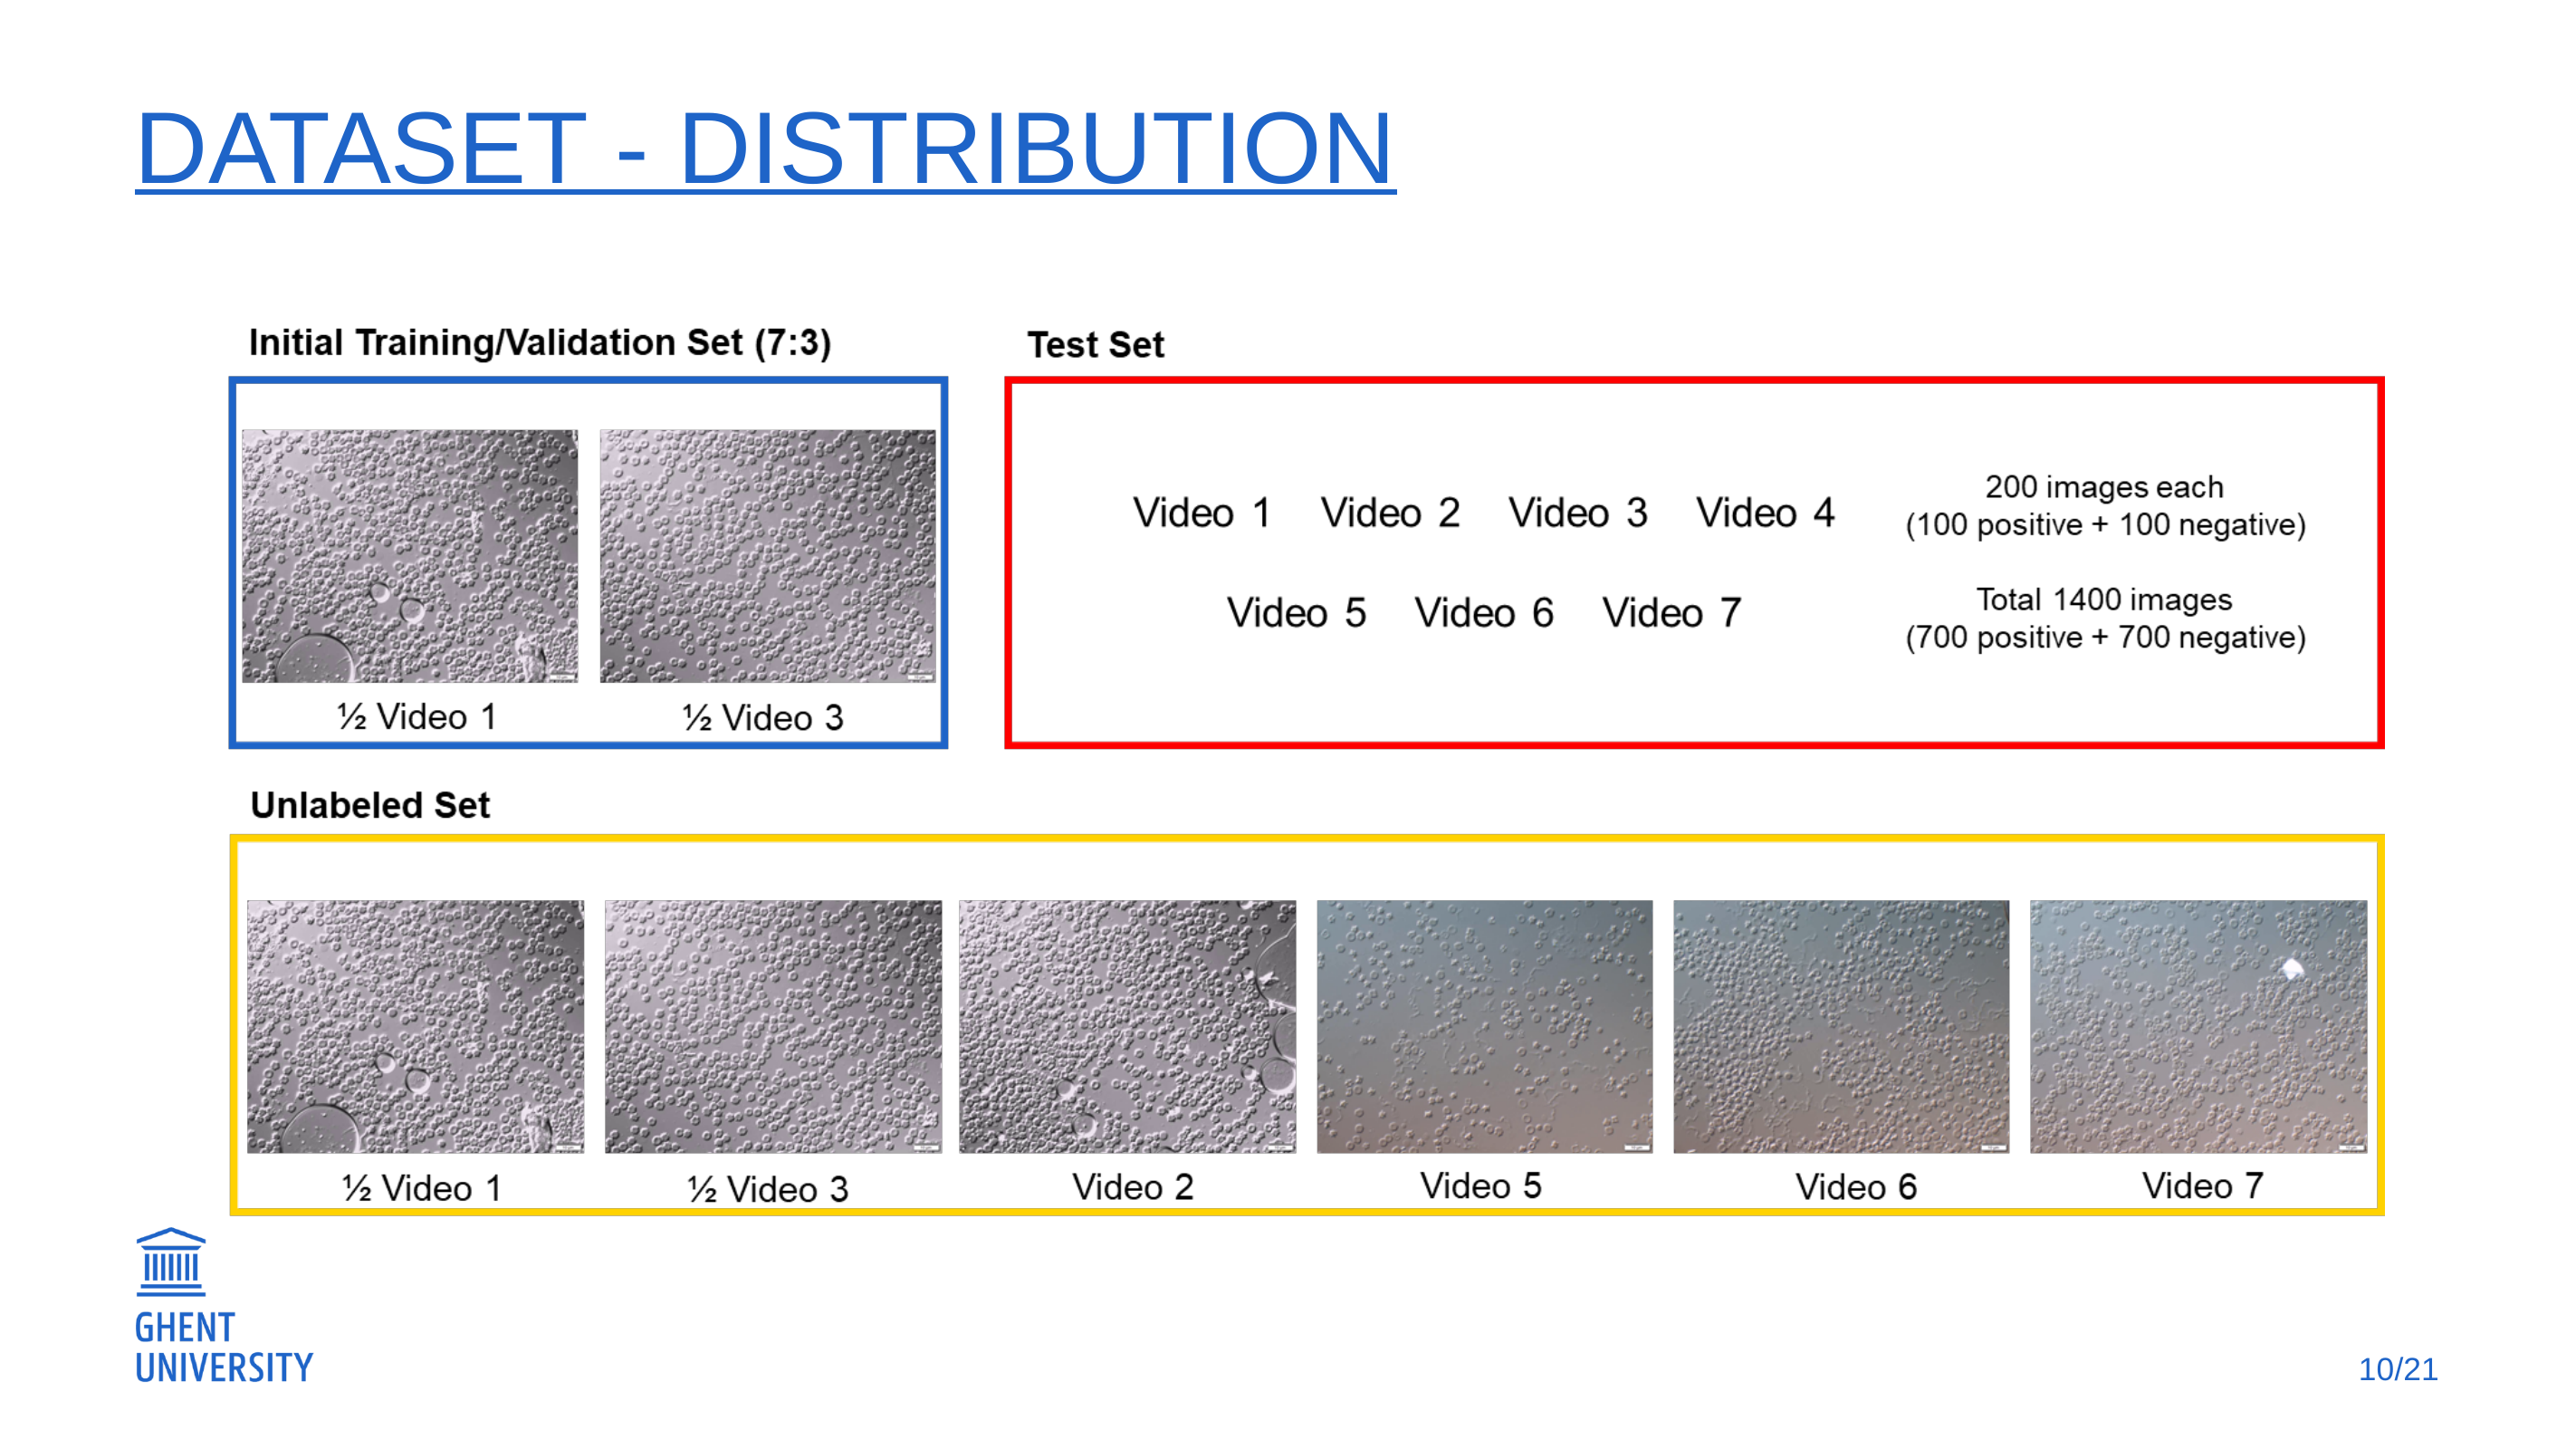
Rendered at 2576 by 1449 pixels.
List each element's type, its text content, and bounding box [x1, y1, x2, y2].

title Dataset - distribution [120, 84, 2455, 213]
slide_number 10/21 [2315, 1329, 2453, 1407]
picture [68, 309, 2385, 1449]
